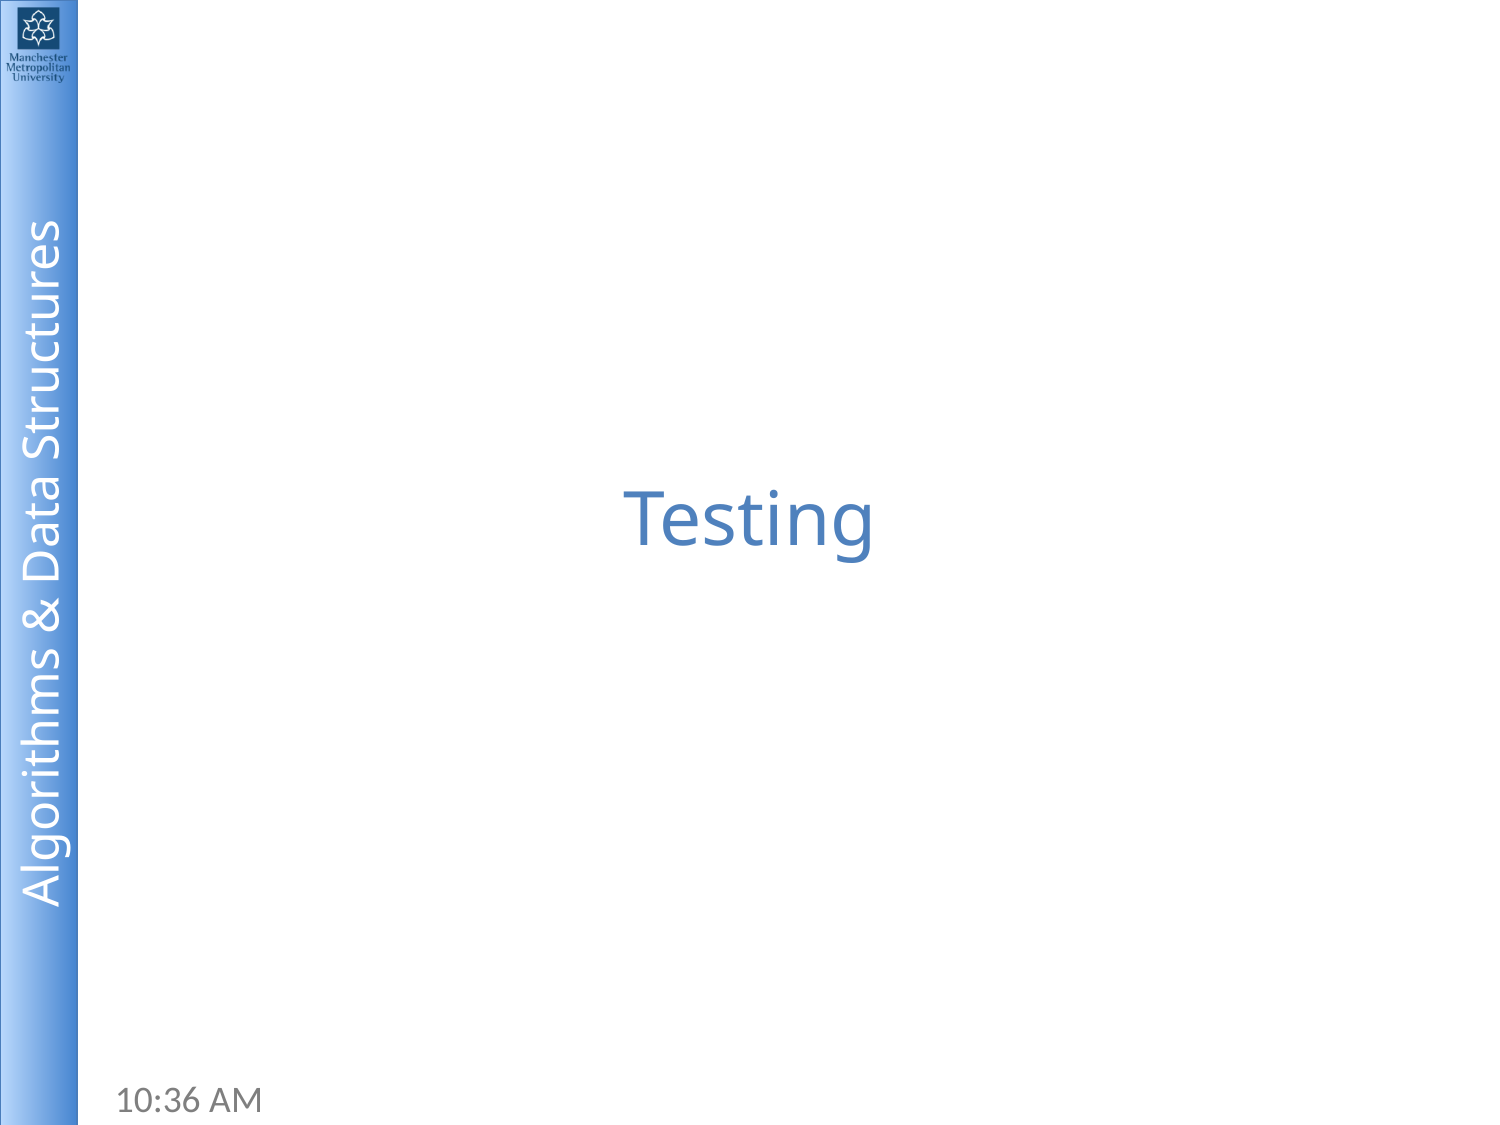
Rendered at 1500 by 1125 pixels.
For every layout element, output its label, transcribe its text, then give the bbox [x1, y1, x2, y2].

picture [5, 7, 70, 83]
title Testing [112, 349, 1388, 591]
